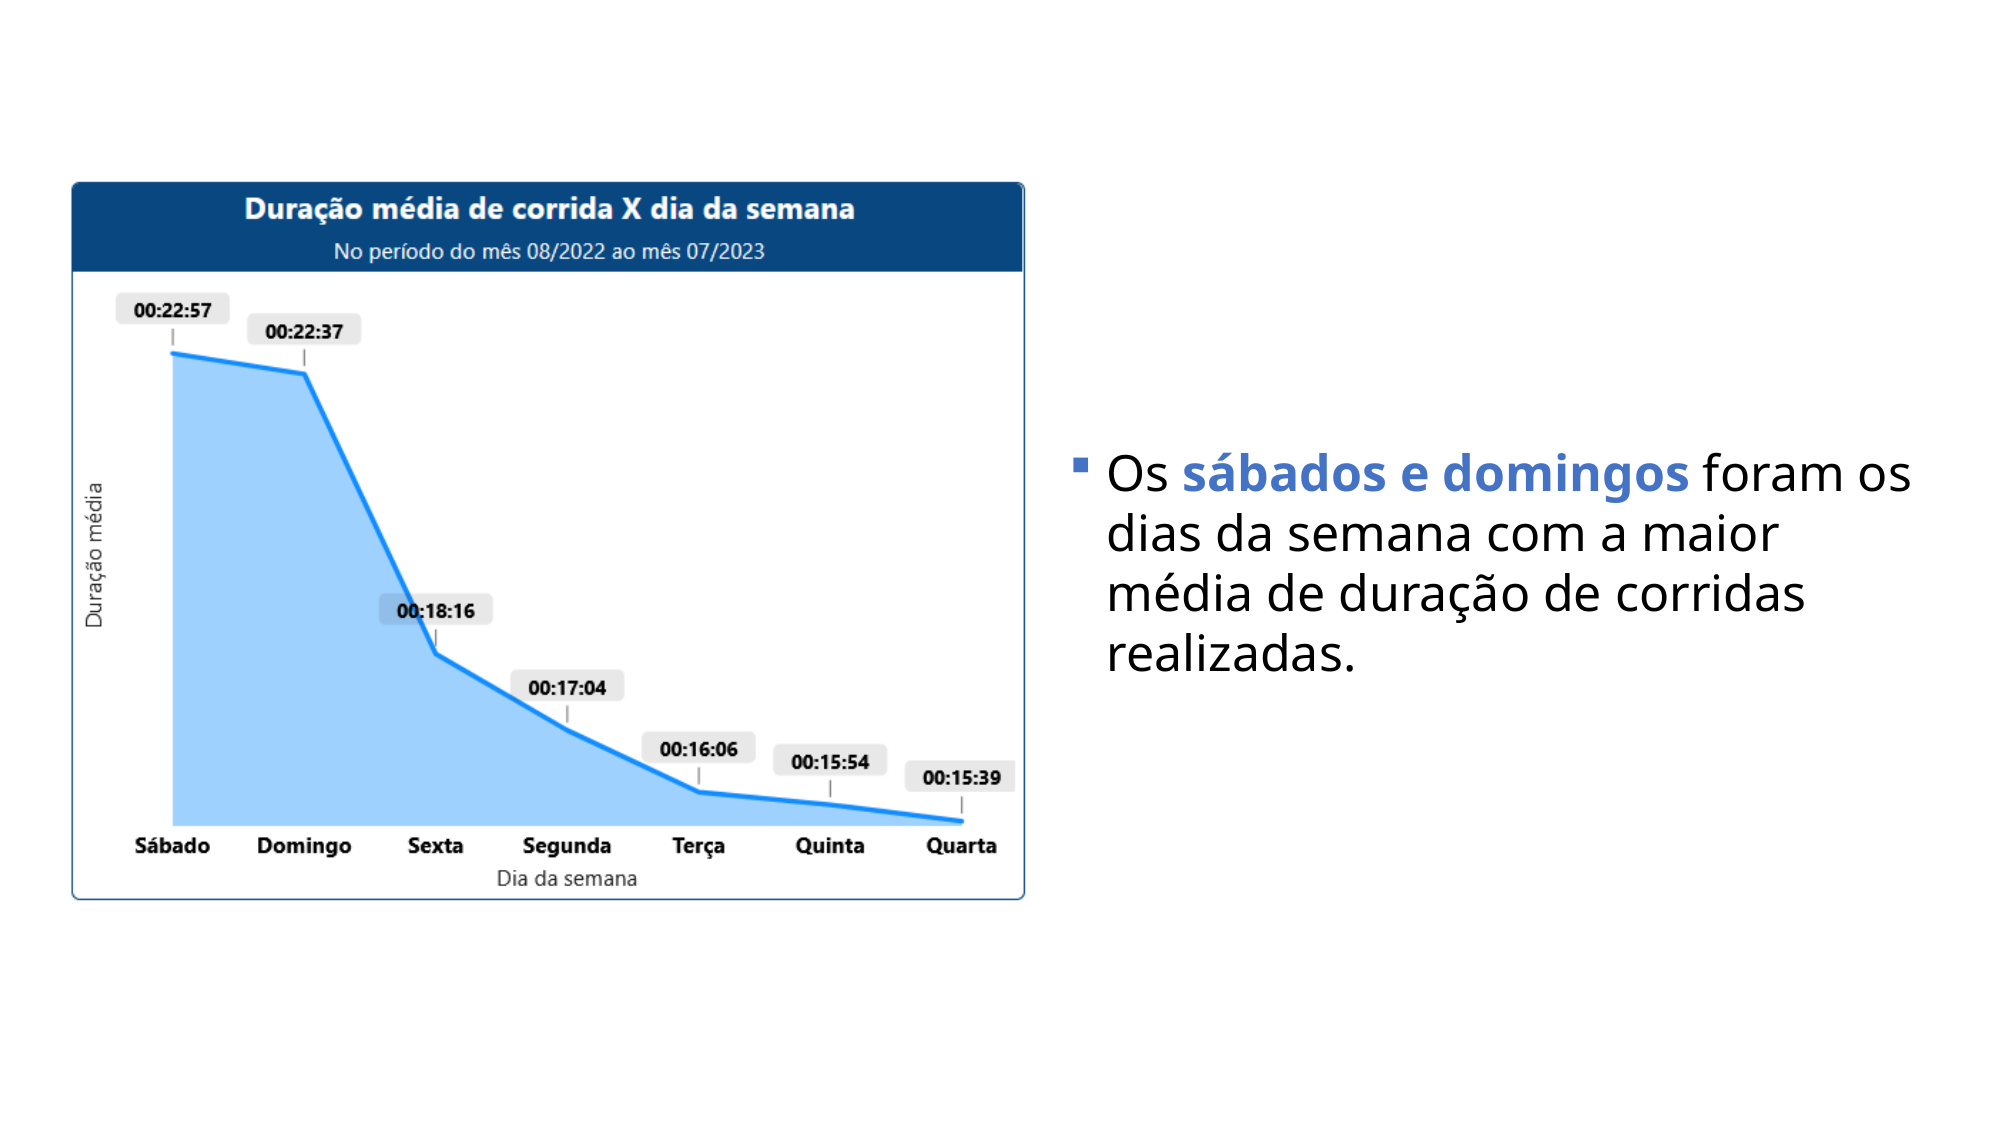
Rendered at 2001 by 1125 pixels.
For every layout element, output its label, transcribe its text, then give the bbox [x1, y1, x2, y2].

picture [66, 175, 1031, 906]
list Os sábados e domingos foram os dias da semana com a maior média de duração de corridas realizadas. [1054, 433, 1948, 701]
